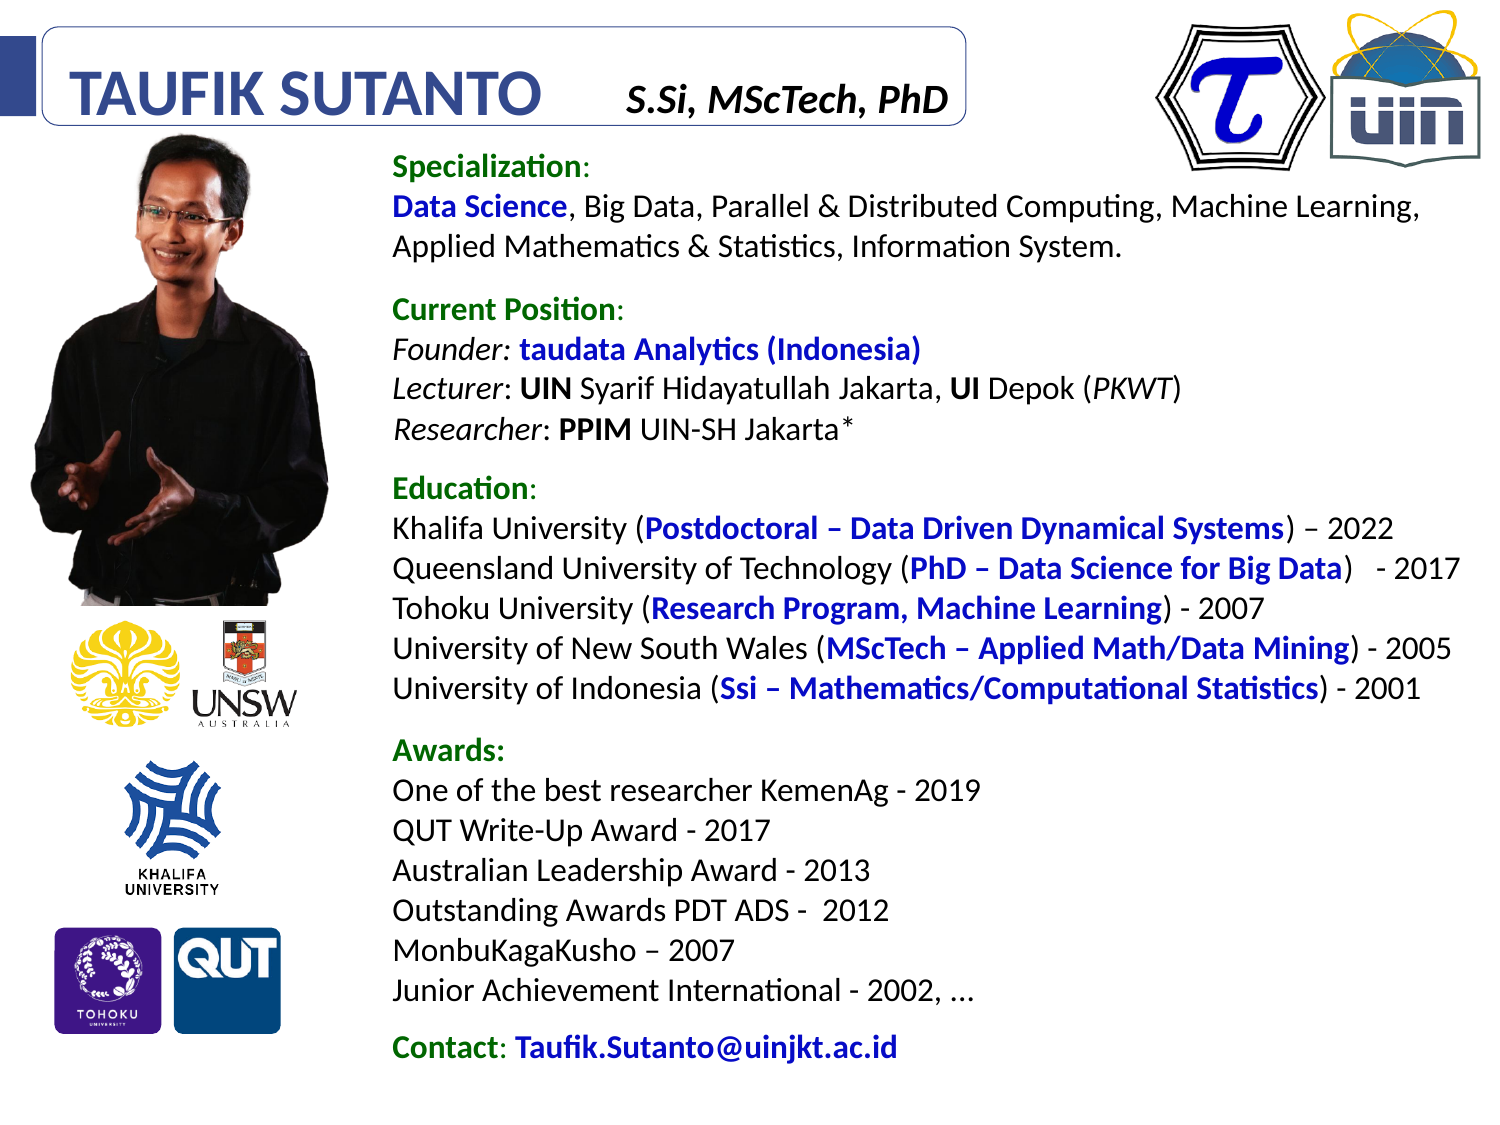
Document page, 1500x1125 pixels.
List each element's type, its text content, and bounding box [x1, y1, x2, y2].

text_box Specialization: Data Science, Big Data, Parallel & Distributed Computing, Machine Learning, Applied Mathematics & Statistics, Information System. Current Position: Founder: taudata Analytics (Indonesia) Lecturer: UIN Syarif Hidayatullah Jakarta, UI Depok (PKWT) Researcher: PPIM UIN-SH Jakarta* Education: Khalifa University (Postdoctoral – Data Driven Dynamical Systems) – 2022 Queensland University of Technology (PhD – Data Science for Big Data) - 2017 Tohoku University (Research Program, Machine Learning) - 2007 University of New South Wales (MScTech – Applied Math/Data Mining) - 2005 University of Indonesia (Ssi – Mathematics/Computational Statistics) - 2001 Awards: One of the best researcher KemenAg - 2019 QUT Write-Up Award - 2017 Australian Leadership Award - 2013 Outstanding Awards PDT ADS - 2012 MonbuKagaKusho – 2007 Junior Achievement International - 2002, ... Contact: Taufik.Sutanto@uinjkt.ac.id [377, 137, 1500, 1073]
text_box S.Si, MScTech, PhD [615, 12, 1093, 182]
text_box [54, 927, 281, 1034]
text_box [70, 620, 298, 728]
text_box TAUFIK SUTANTO [54, 41, 615, 137]
picture [1154, 7, 1500, 183]
picture [109, 756, 238, 899]
picture [30, 131, 329, 606]
